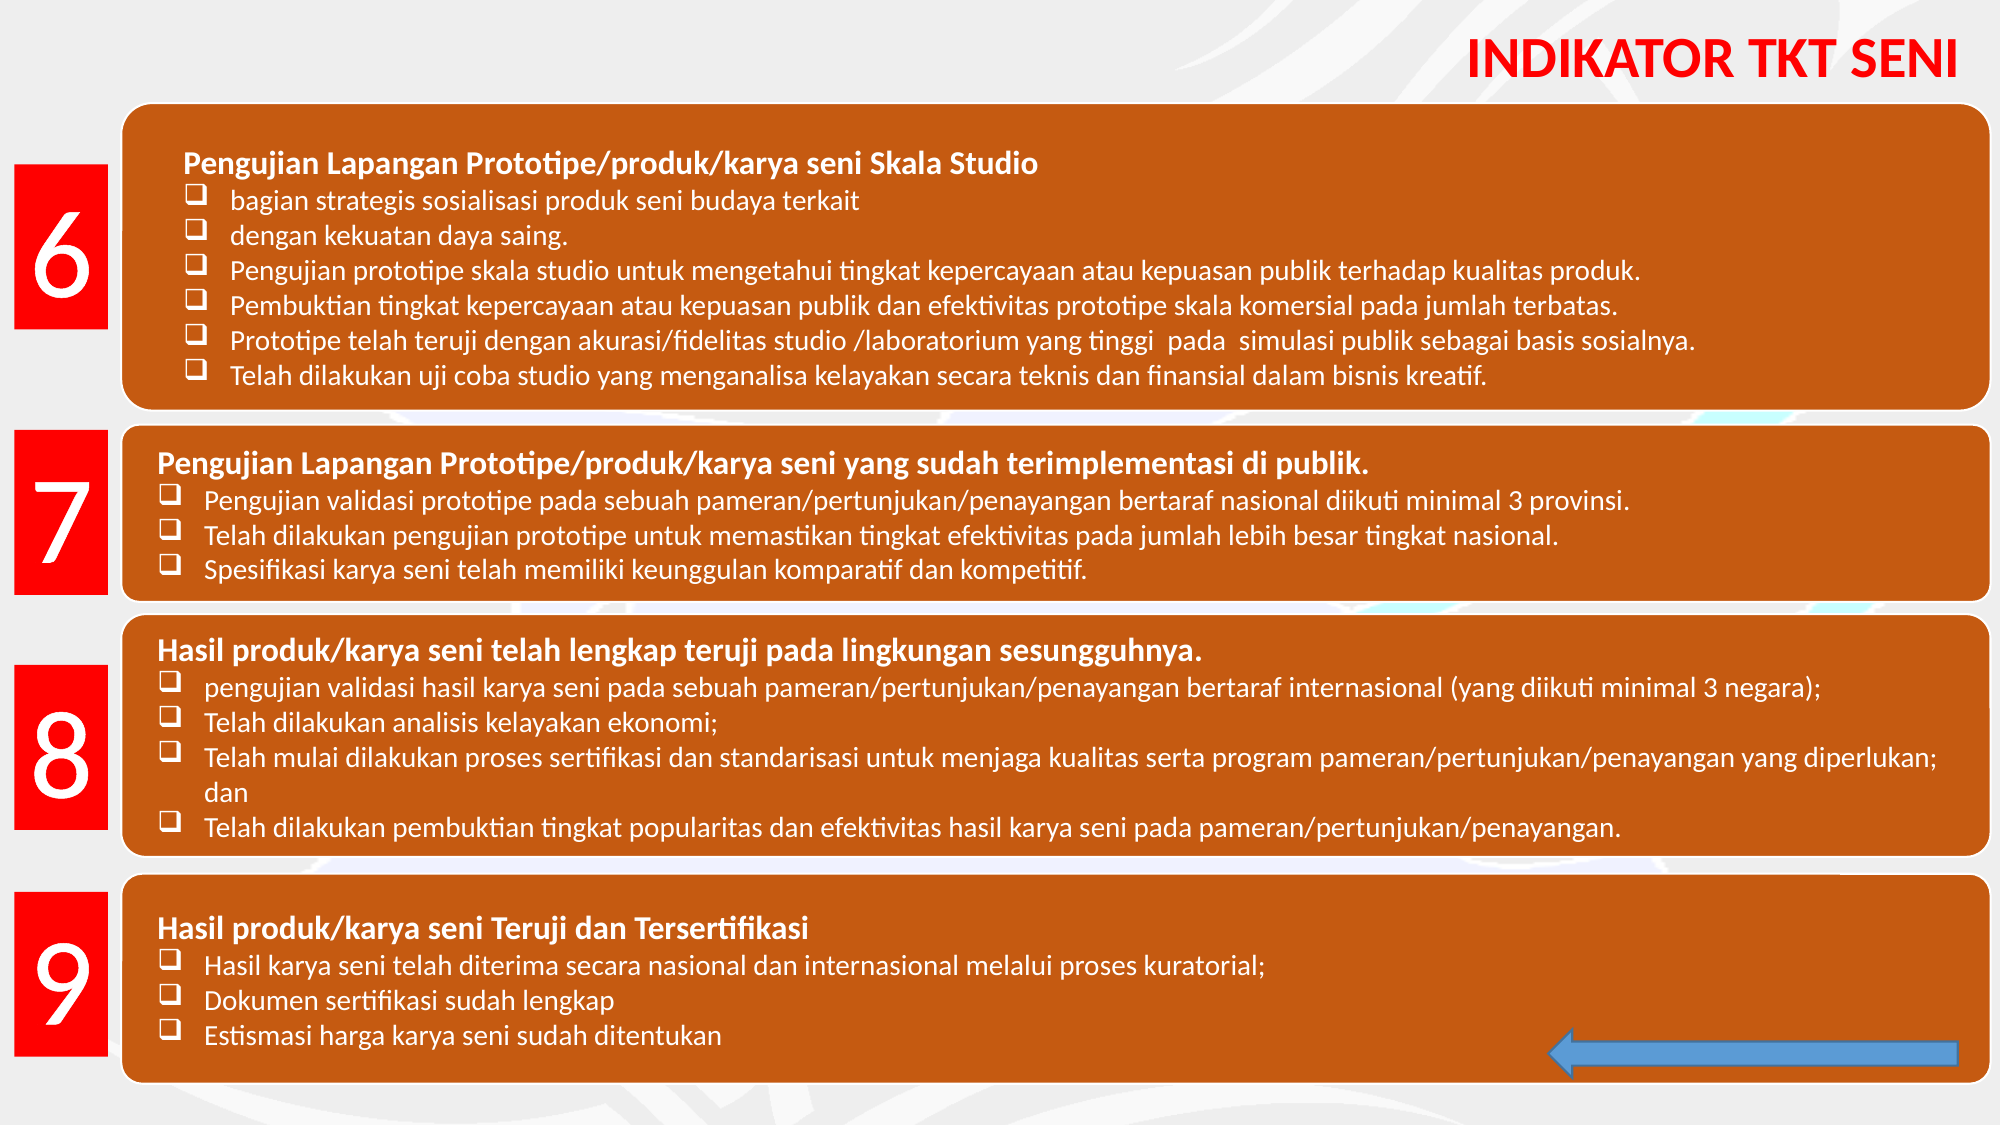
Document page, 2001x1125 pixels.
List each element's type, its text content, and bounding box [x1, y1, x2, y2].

text_box 6 [14, 164, 108, 330]
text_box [121, 614, 1991, 857]
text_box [121, 424, 1991, 602]
text_box 7 [14, 429, 108, 595]
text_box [121, 103, 1991, 411]
picture [0, 0, 2000, 1125]
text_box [121, 873, 1991, 1084]
text_box 9 [14, 891, 108, 1057]
text_box INDIKATOR TKT SENI [451, 11, 1975, 97]
text_box 8 [14, 664, 108, 830]
